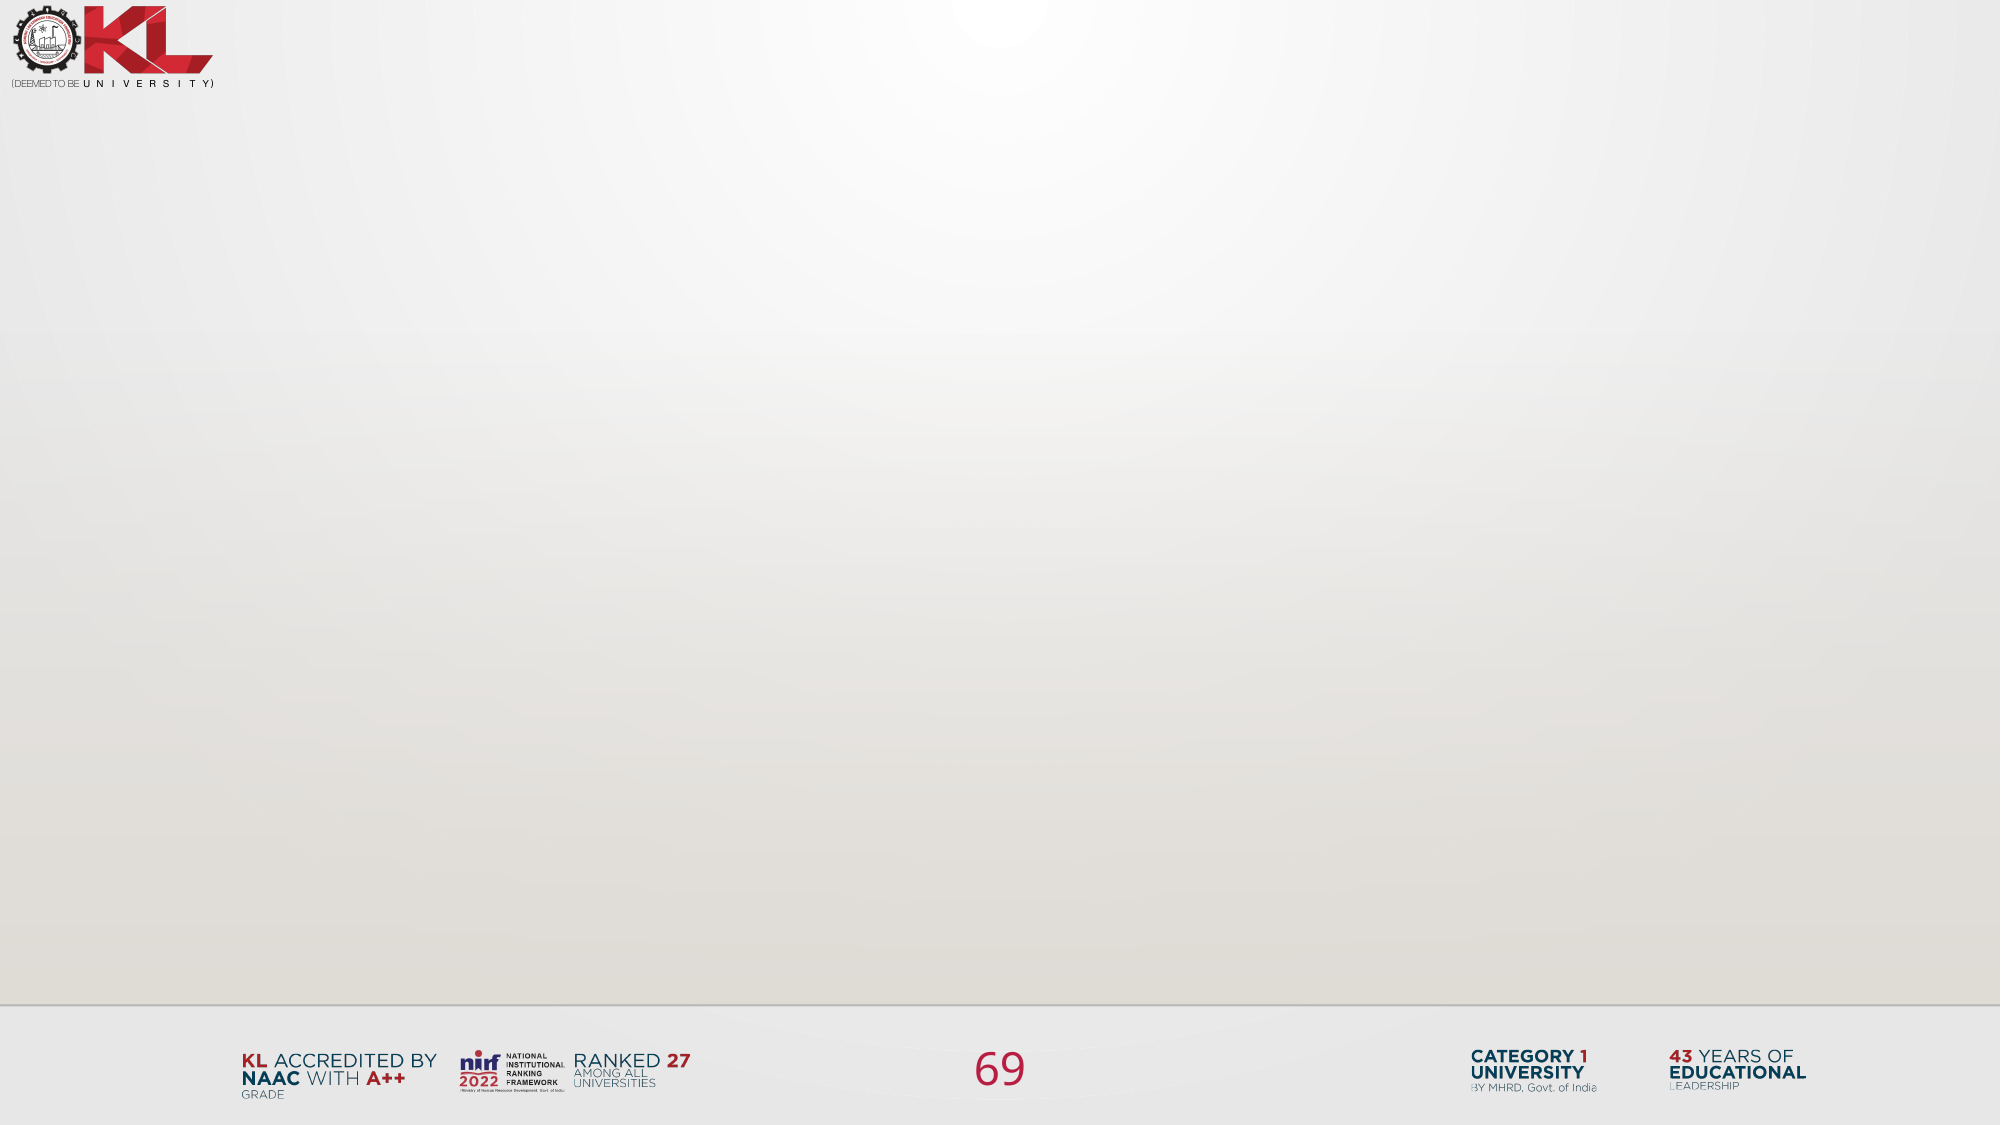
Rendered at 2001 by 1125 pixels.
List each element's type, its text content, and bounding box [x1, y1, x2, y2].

picture [238, 1045, 716, 1103]
picture [1447, 1045, 1814, 1101]
slide_number 69 [933, 1031, 1067, 1115]
picture [12, 5, 213, 88]
